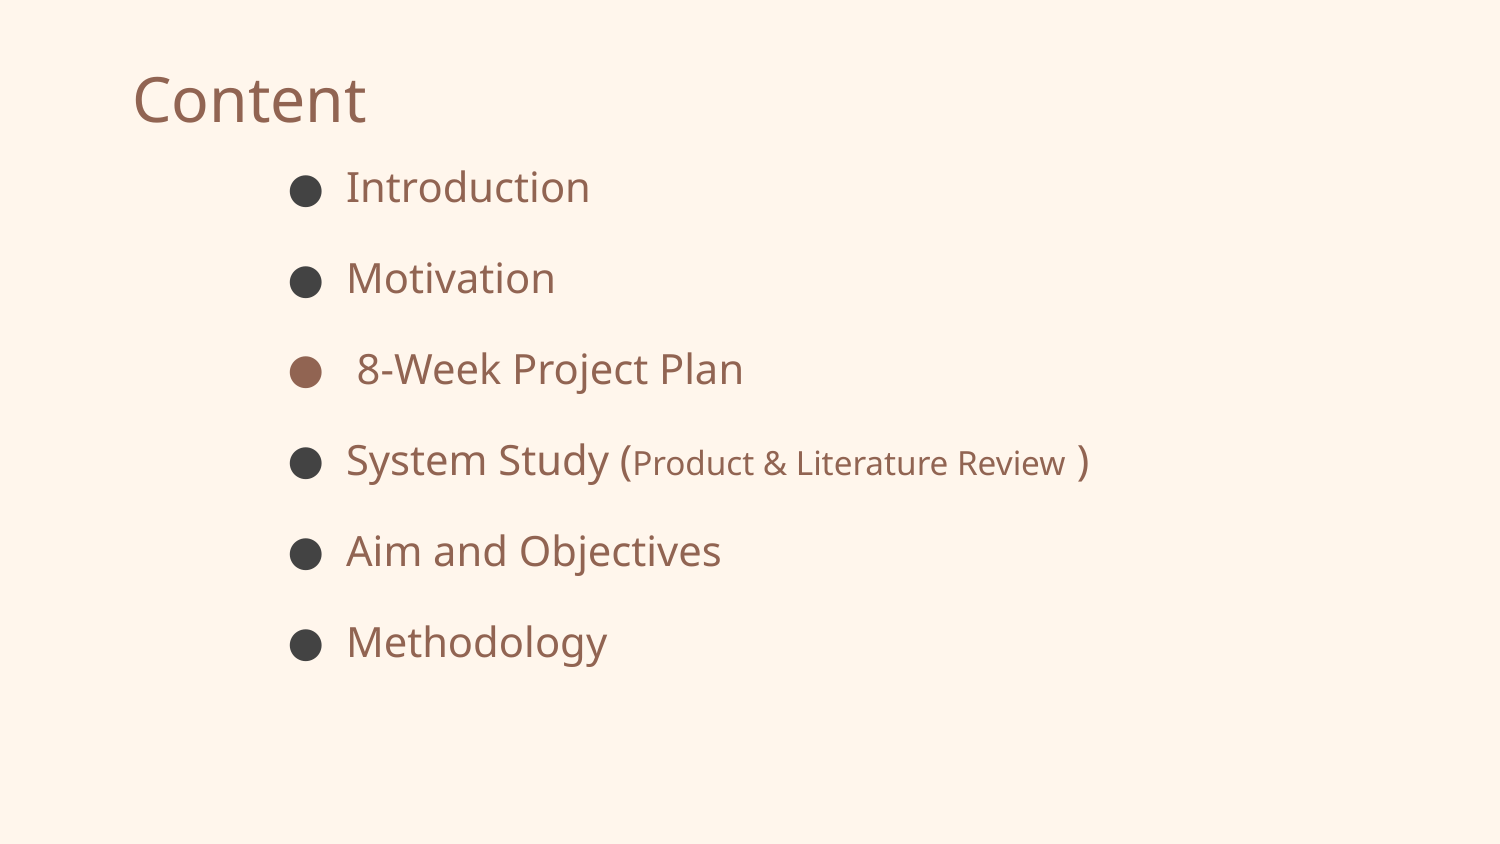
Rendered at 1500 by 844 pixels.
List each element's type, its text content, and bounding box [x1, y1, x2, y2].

title Content [116, 44, 1383, 139]
list Introduction Motivation 8-Week Project Plan System Study (Product & Literature Review ) Aim and Objectives Methodology [256, 138, 1223, 844]
